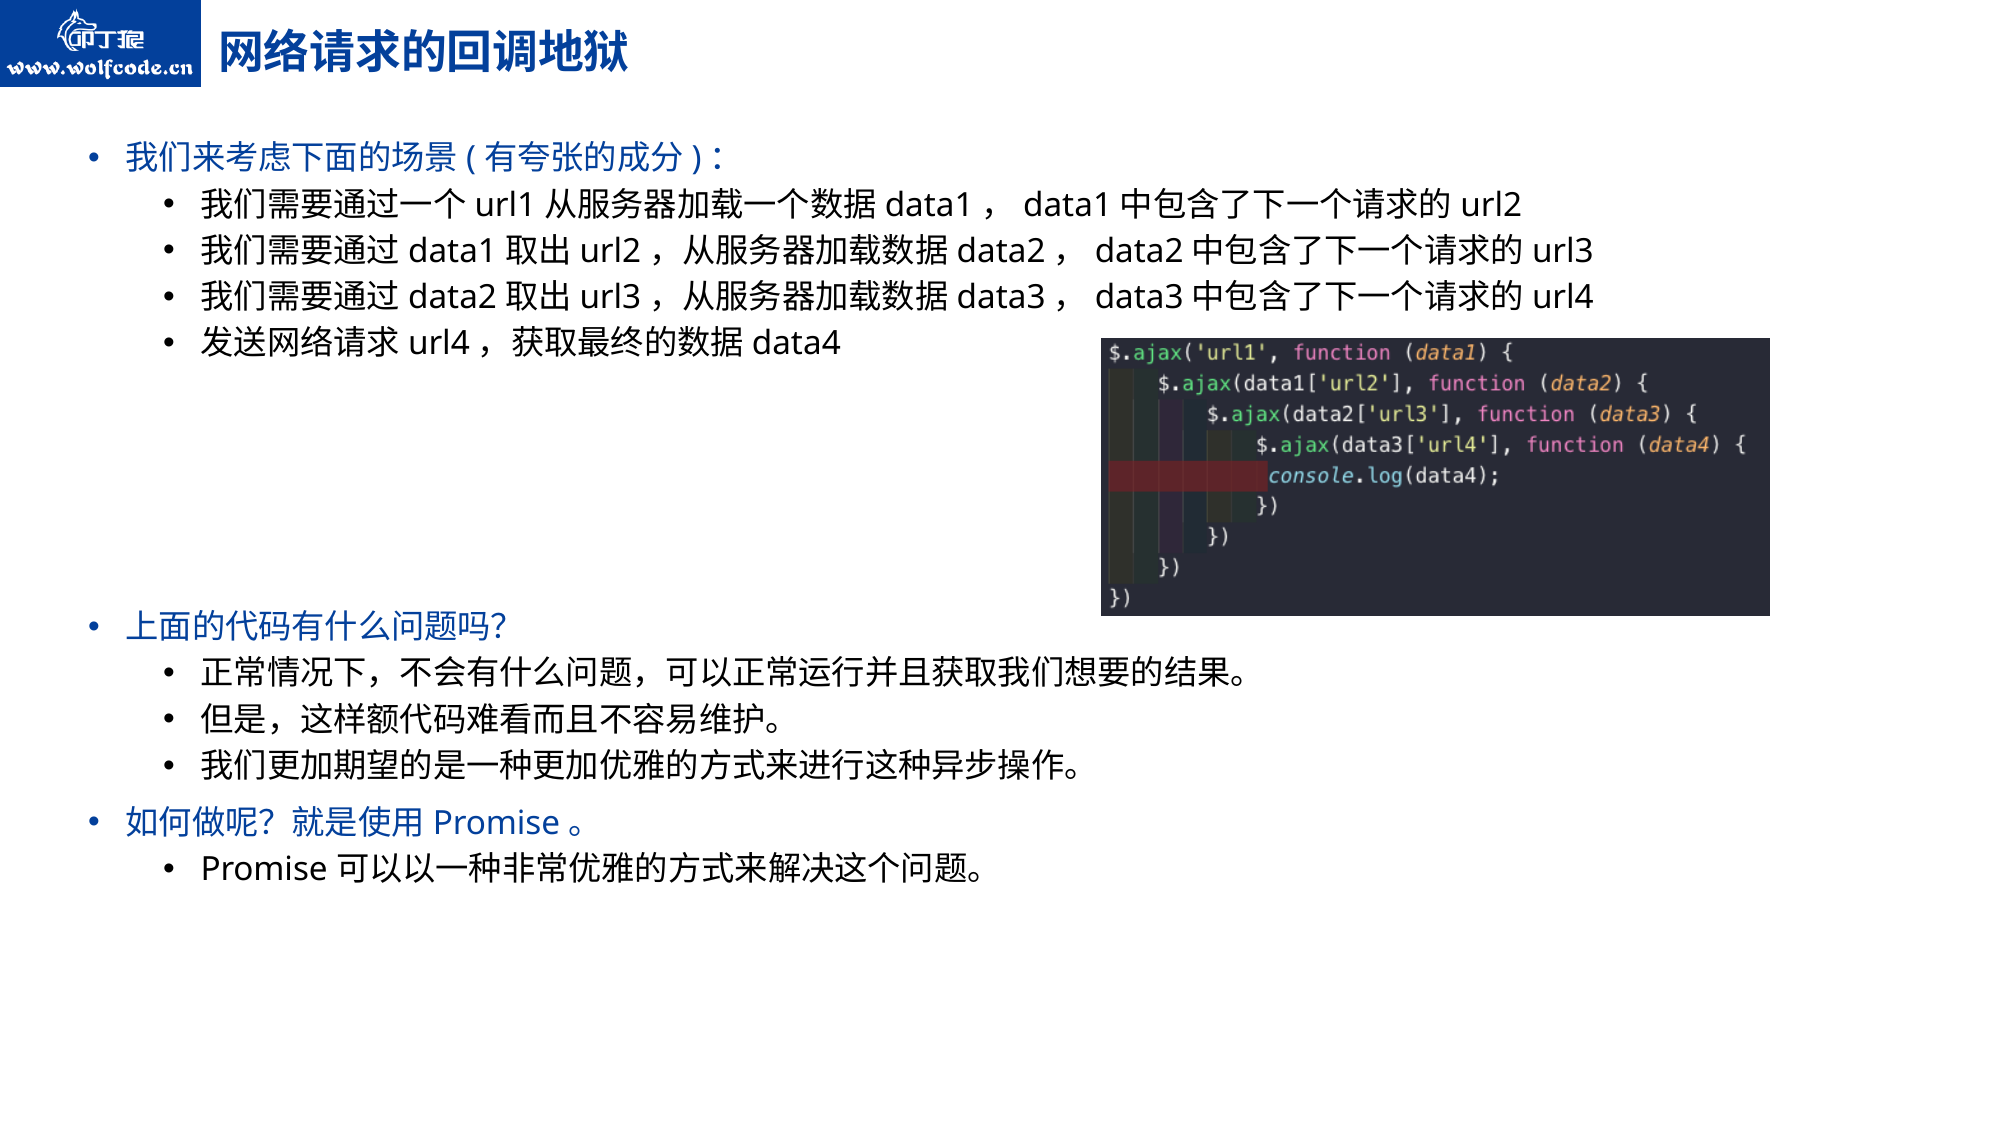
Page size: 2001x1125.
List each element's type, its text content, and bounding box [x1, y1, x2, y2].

title 网络请求的回调地狱 [203, 21, 2000, 98]
picture [1101, 338, 1770, 616]
picture [0, 0, 201, 87]
list 我们来考虑下面的场景(有夸张的成分)： 我们需要通过一个url1从服务器加载一个数据data1，data1中包含了下一个请求的url2 我们需要通过data1取出url2，从服务器加载数据data2，data2中包含了下一个请求的url3 我们需要通过data2取出url3，从服务器加载数据data3，data3中包含了下一个请求的url4 发送网络请求url4，获取最终的数据data4 上面的代码有什么问题吗？ 正常情况下，不会有什么问题，可以正常运行并且获取我们想要的结果。 但是，这样额代码难看而且不容易维护。 我们更加期望的是一种更加优雅的方式来进行这种异步操作。 如何做呢？就是使用Promise。 Promise可以以一种非常优雅的方式来解决这个问题。 [73, 133, 1871, 891]
